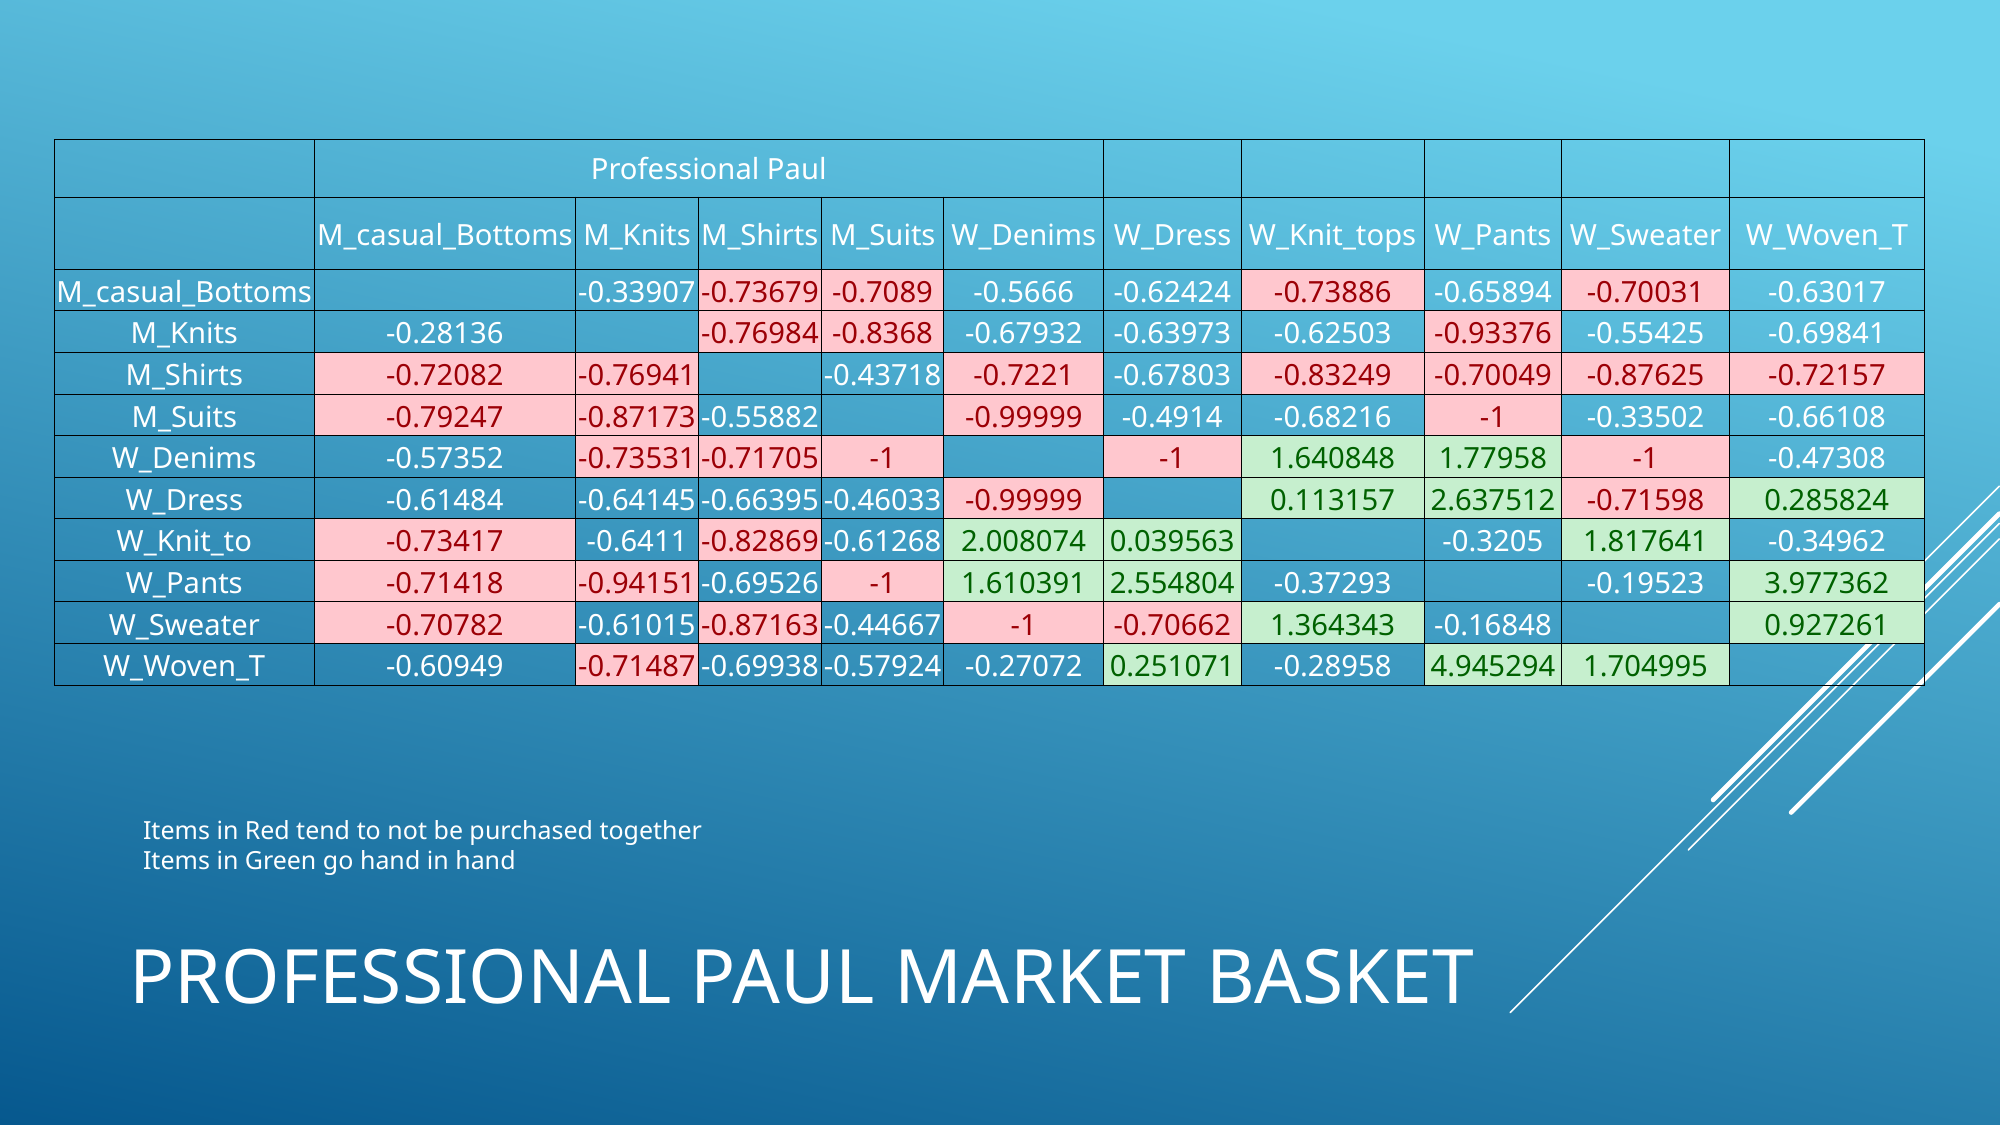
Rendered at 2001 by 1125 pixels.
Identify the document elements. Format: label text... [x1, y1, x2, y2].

table_cell -0.93376 [1425, 311, 1561, 352]
table_cell W_Woven_T [1730, 198, 1924, 269]
table_cell -0.71418 [315, 561, 575, 601]
table_header Professional Paul [315, 140, 1103, 197]
table_cell W_Woven_T [55, 644, 314, 685]
table_cell -0.28136 [315, 311, 575, 352]
table_cell -0.28958 [1242, 644, 1424, 685]
table_cell -0.94151 [576, 561, 698, 601]
table_cell M_Shirts [699, 198, 821, 269]
table_cell -1 [822, 436, 943, 477]
table_cell W_Denims [944, 198, 1103, 269]
table_cell -0.73886 [1242, 270, 1424, 310]
table_cell M_Suits [55, 395, 314, 435]
table_cell W_Sweater [1562, 198, 1729, 269]
table_cell 0.285824 [1730, 478, 1924, 485]
table_cell M_Shirts [55, 353, 314, 394]
text_box [0, 696, 2000, 1125]
table_cell W_Knit_to [55, 519, 314, 560]
table_cell -0.47308 [1730, 436, 1924, 477]
table_cell -0.69938 [699, 644, 821, 685]
table_cell 1.77958 [1425, 436, 1561, 477]
table_cell -0.3205 [1425, 519, 1510, 560]
table_cell -0.79247 [315, 395, 575, 435]
table_cell -0.62424 [1104, 270, 1241, 310]
table_cell W_Sweater [55, 602, 314, 643]
table_cell -1 [822, 561, 943, 601]
table_cell 0.251071 [1104, 644, 1241, 685]
table_cell -0.46033 [822, 478, 943, 518]
table_cell -0.99999 [944, 395, 1103, 435]
table_cell M_Knits [55, 311, 314, 352]
table_cell -0.83249 [1242, 353, 1424, 394]
table_cell -0.69526 [699, 561, 821, 601]
table_cell W_Pants [55, 561, 314, 601]
table_cell 2.637512 [1425, 478, 1561, 518]
table_cell 4.945294 [1425, 644, 1510, 685]
table_cell -0.7089 [822, 270, 943, 310]
table_cell -0.70662 [1104, 602, 1241, 643]
table_cell -0.82869 [699, 519, 821, 560]
title Professional Paul Market Basket [114, 849, 1515, 1098]
table_cell [699, 353, 821, 394]
table_cell -0.69841 [1730, 311, 1924, 352]
table_cell -0.60949 [315, 644, 575, 685]
table_cell -0.4914 [1104, 395, 1241, 435]
table_cell -0.67932 [944, 311, 1103, 352]
table_cell [315, 270, 575, 310]
table_cell -0.57352 [315, 436, 575, 477]
table_cell -0.7221 [944, 353, 1103, 394]
table_cell -0.71705 [699, 436, 821, 477]
table_cell W_Pants [1425, 198, 1561, 269]
table_cell -0.5666 [944, 270, 1103, 310]
table_cell M_casual_Bottoms [55, 270, 314, 310]
table_cell -0.87173 [576, 395, 698, 435]
table_cell -0.87625 [1562, 353, 1729, 394]
table_cell -0.76941 [576, 353, 698, 394]
table_cell [1104, 478, 1241, 518]
text_box [0, 100, 2000, 696]
table_cell [55, 198, 314, 269]
table_cell -0.63973 [1104, 311, 1241, 352]
table_cell -0.72157 [1730, 353, 1924, 394]
table_cell -0.62503 [1242, 311, 1424, 352]
table_cell -0.44667 [822, 602, 943, 643]
table_cell [944, 436, 1103, 477]
table_cell -0.67803 [1104, 353, 1241, 394]
table_cell -0.68216 [1242, 395, 1424, 435]
table_cell -0.87163 [699, 602, 821, 643]
table_cell -1 [1425, 395, 1561, 435]
table_cell -0.37293 [1242, 561, 1424, 601]
table_cell -0.8368 [822, 311, 943, 352]
table_cell W_Denims [55, 436, 314, 477]
table_cell M_Knits [576, 198, 698, 269]
table_cell -1 [1104, 436, 1241, 477]
table_cell M_Suits [822, 198, 943, 269]
table_header [1242, 140, 1424, 197]
table_cell 2.008074 [944, 519, 1103, 560]
table_cell [822, 395, 943, 435]
table_cell -0.33907 [576, 270, 698, 310]
table_cell -0.57924 [822, 644, 943, 685]
table_cell -0.71598 [1562, 478, 1729, 485]
table_header [1562, 140, 1729, 197]
table_cell [576, 311, 698, 352]
table_cell -0.27072 [944, 644, 1103, 685]
table_cell -0.33502 [1562, 395, 1729, 435]
table_cell -0.6411 [576, 519, 698, 560]
table_cell -0.71487 [576, 644, 698, 685]
table_cell [1242, 519, 1424, 560]
table_cell W_Dress [55, 478, 314, 518]
table_cell -0.70782 [315, 602, 575, 643]
table_header [1730, 140, 1924, 197]
table_cell 1.610391 [944, 561, 1103, 601]
table_cell W_Knit_tops [1242, 198, 1424, 269]
table_cell -0.61268 [822, 519, 943, 560]
table_cell -0.61015 [576, 602, 698, 643]
table_cell -0.16848 [1425, 602, 1510, 643]
table_cell W_Dress [1104, 198, 1241, 269]
text_box [0, 0, 2000, 150]
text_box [1510, 485, 2000, 1013]
table_cell -0.61484 [315, 478, 575, 518]
table_cell -0.76984 [699, 311, 821, 352]
table_cell 1.364343 [1242, 602, 1424, 643]
text_box Items in Red tend to not be purchased together Items in Green go hand in hand [128, 807, 718, 882]
table_cell -1 [1562, 436, 1729, 477]
table_cell -0.63017 [1730, 270, 1924, 310]
table_cell M_casual_Bottoms [315, 198, 575, 269]
table_cell -0.72082 [315, 353, 575, 394]
table_cell -0.73531 [576, 436, 698, 477]
table_cell -0.70031 [1562, 270, 1729, 310]
table_cell -0.43718 [822, 353, 943, 394]
table_cell -0.73417 [315, 519, 575, 560]
table_cell -0.70049 [1425, 353, 1561, 394]
table_cell -0.55882 [699, 395, 821, 435]
table_cell -0.99999 [944, 478, 1103, 518]
table_cell -0.65894 [1425, 270, 1561, 310]
table_cell -0.64145 [576, 478, 698, 518]
table_cell 1.640848 [1242, 436, 1424, 477]
table_header [55, 140, 314, 197]
table_cell -0.55425 [1562, 311, 1729, 352]
table_cell [1425, 561, 1510, 601]
table_cell -1 [944, 602, 1103, 643]
table_cell 0.039563 [1104, 519, 1241, 560]
table_cell -0.73679 [699, 270, 821, 310]
table_cell 2.554804 [1104, 561, 1241, 601]
table_header [1425, 140, 1561, 197]
table_cell 0.113157 [1242, 478, 1424, 518]
table_cell -0.66108 [1730, 395, 1924, 435]
table_header [1104, 140, 1241, 197]
table_cell -0.66395 [699, 478, 821, 518]
